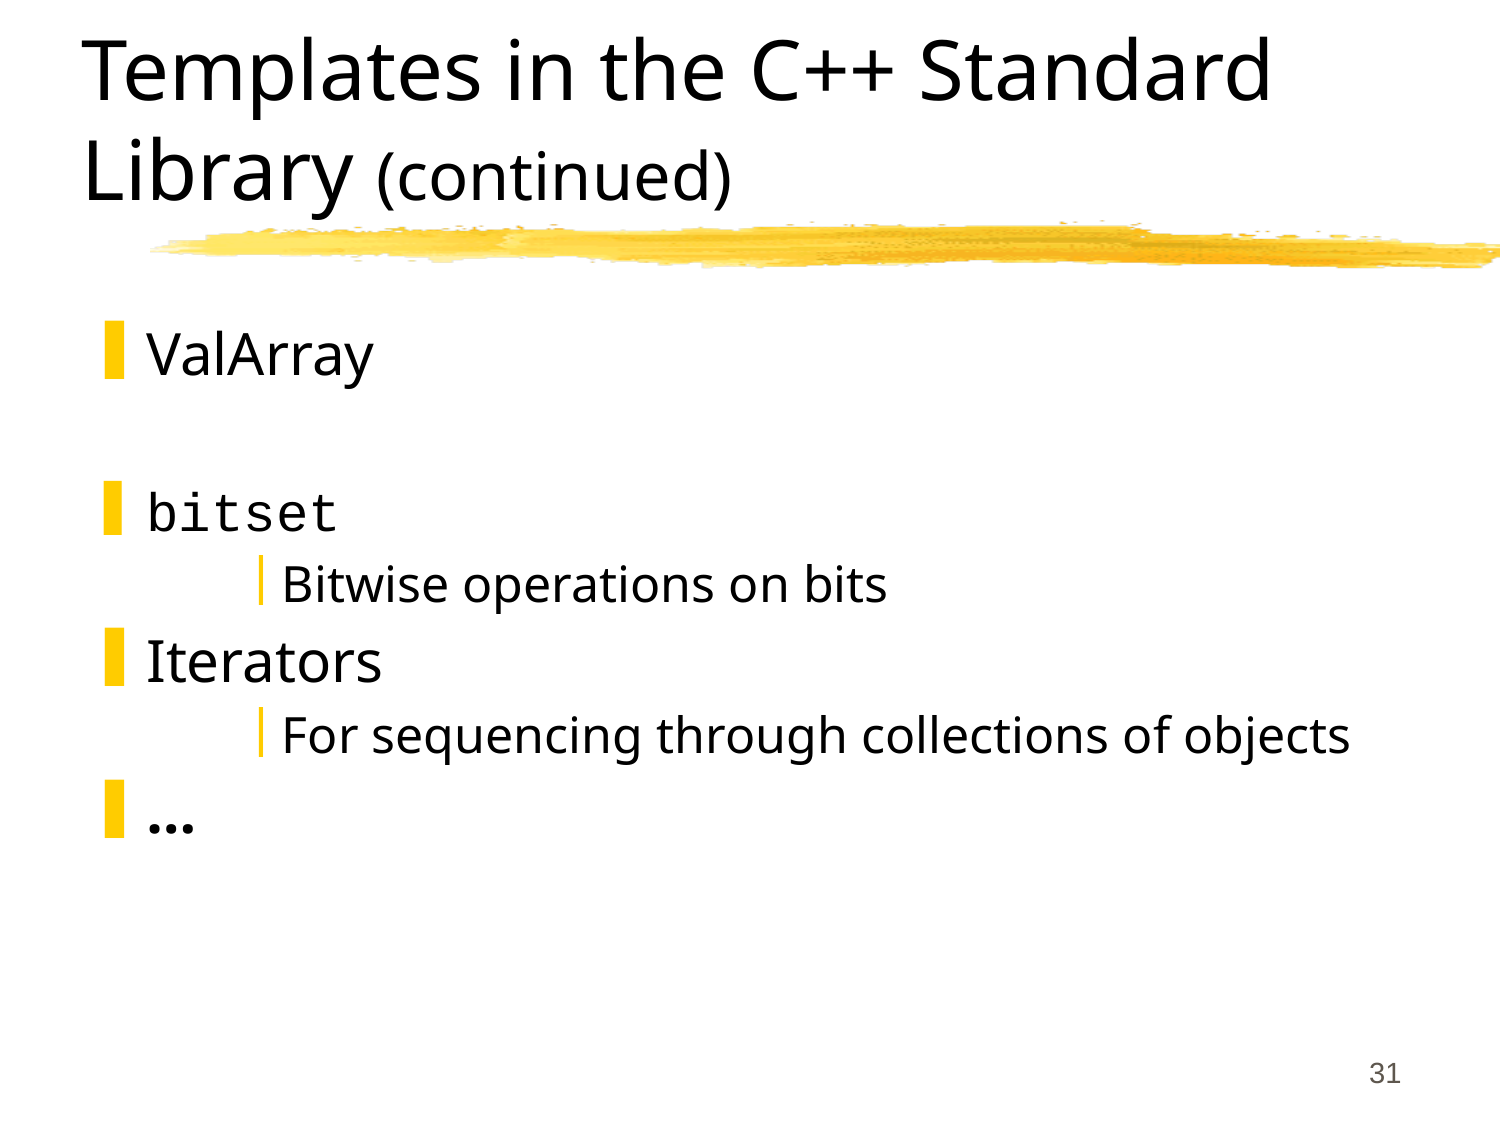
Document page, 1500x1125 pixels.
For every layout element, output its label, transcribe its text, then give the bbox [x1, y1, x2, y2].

picture [150, 215, 1500, 279]
title Templates in the C++ Standard Library (continued) [66, 37, 1342, 225]
slide_number 31 [1103, 1021, 1417, 1098]
list ValArray bitset Bitwise operations on bits Iterators For sequencing through collections of objects … [75, 309, 1417, 994]
